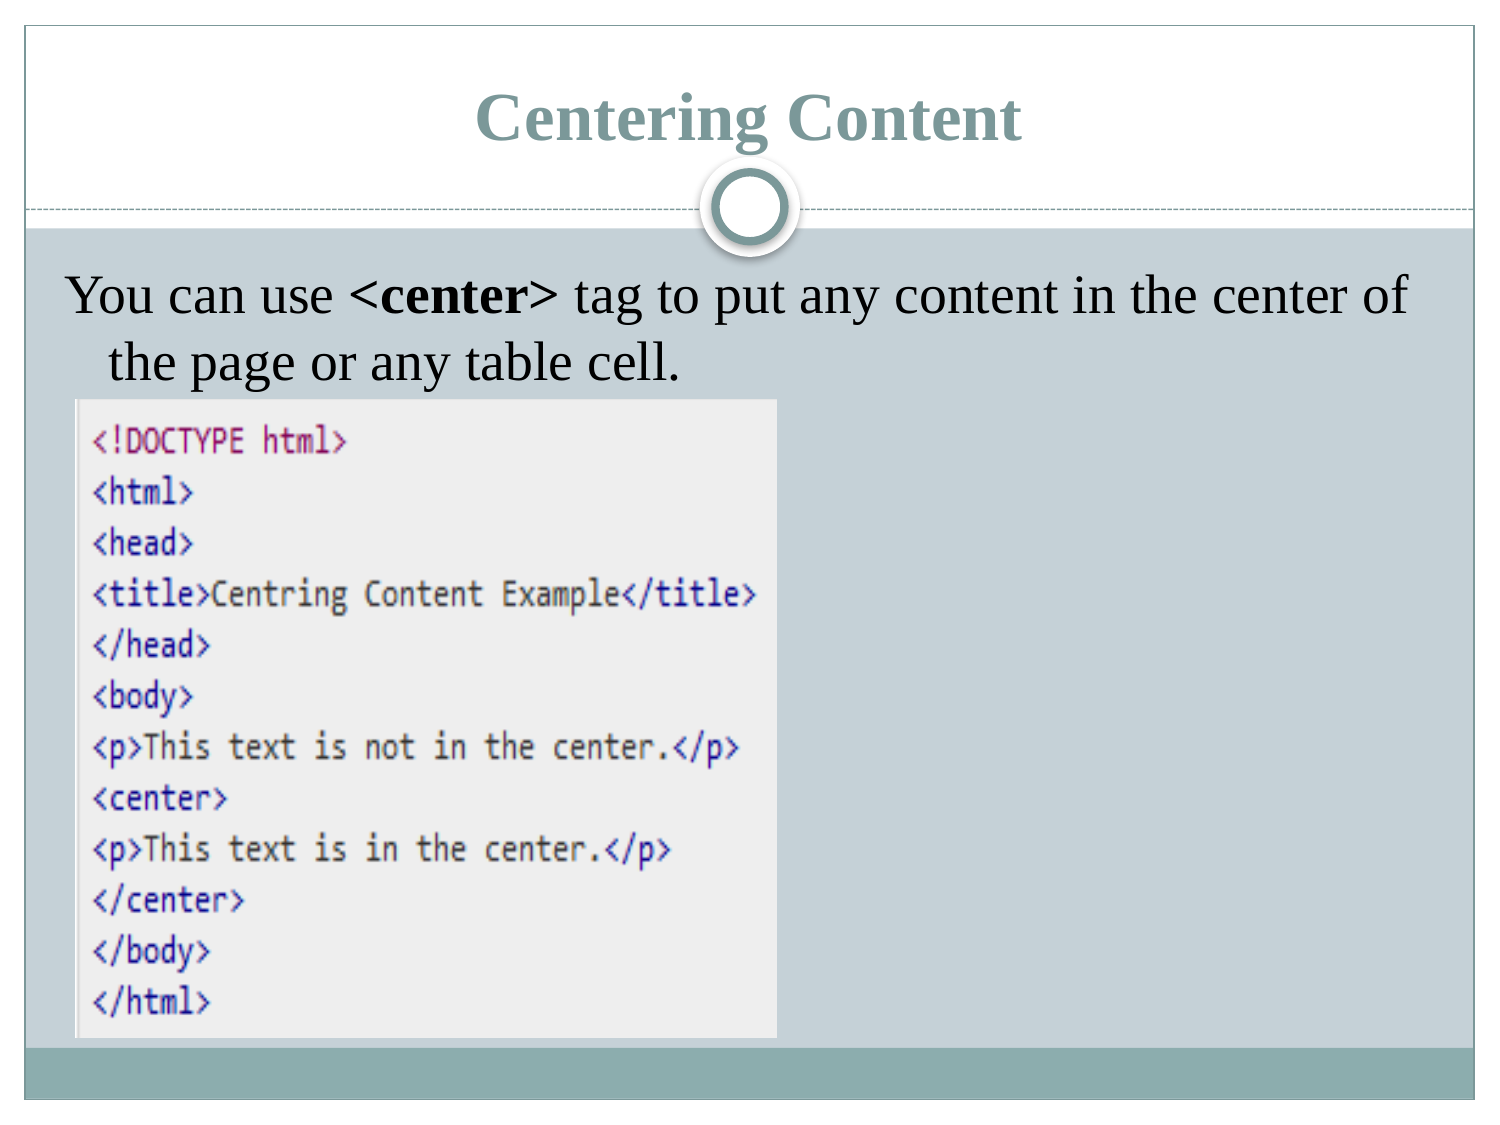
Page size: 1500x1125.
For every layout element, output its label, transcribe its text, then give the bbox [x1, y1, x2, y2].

list You can use <center> tag to put any content in the center of the page or any table cell. [49, 250, 1445, 400]
picture [74, 399, 778, 1038]
title Centering Content [49, 37, 1450, 162]
